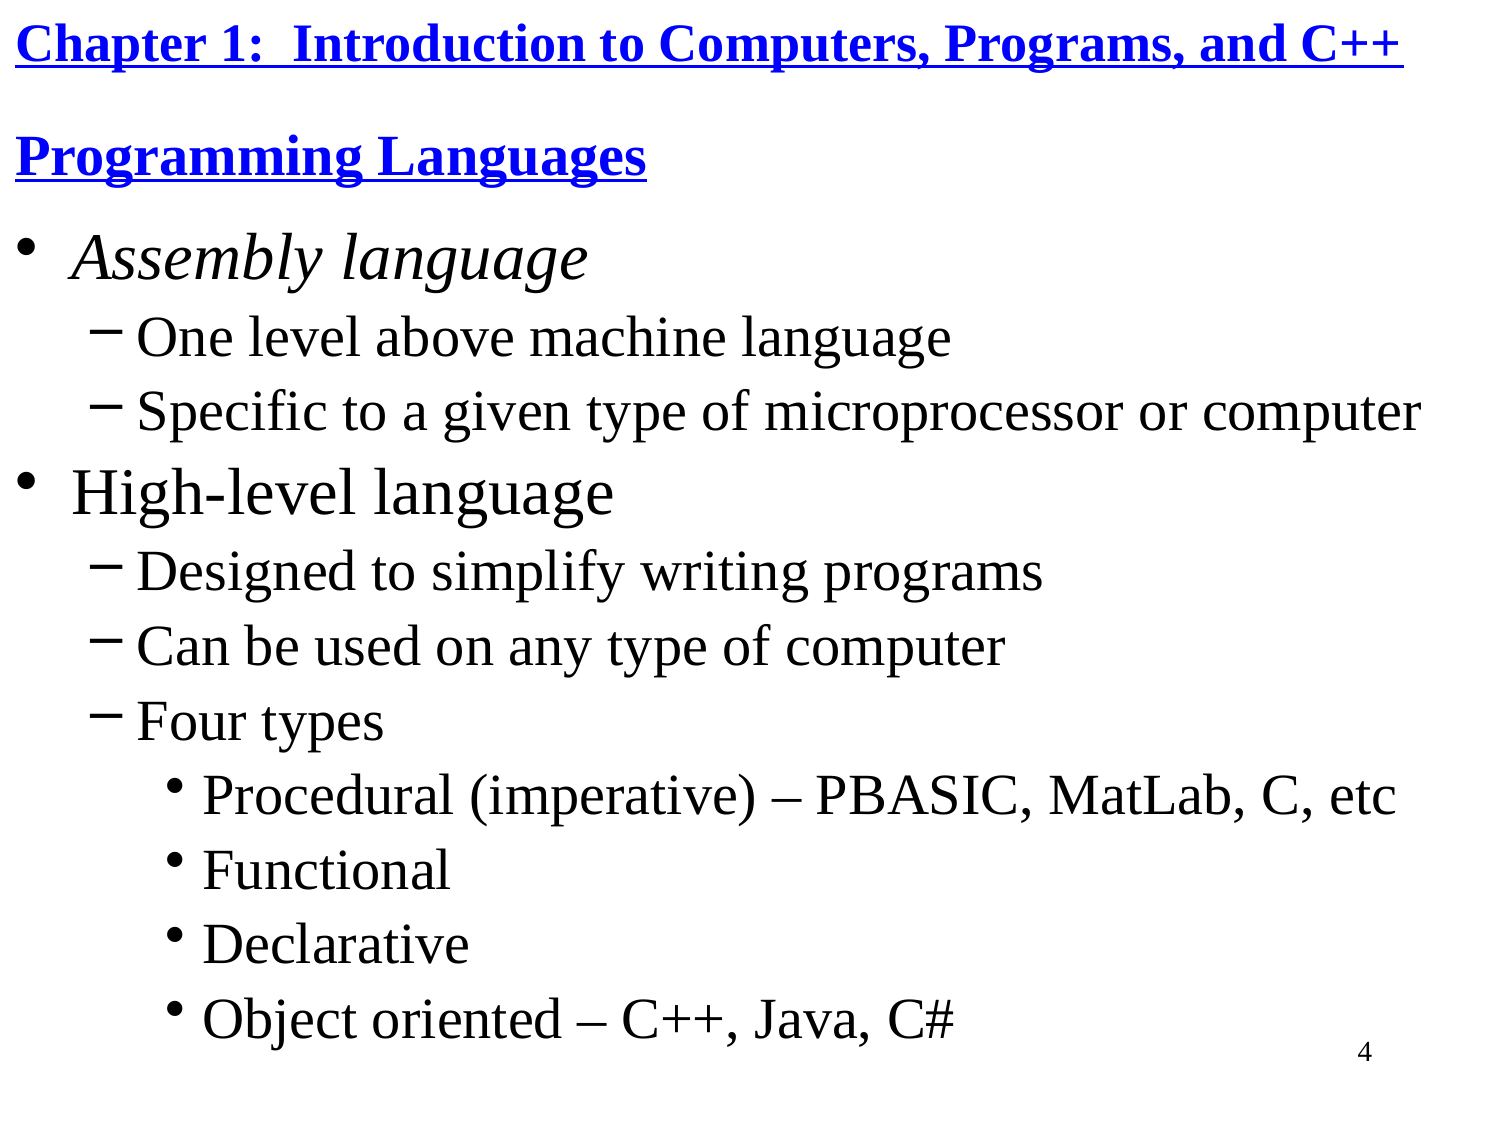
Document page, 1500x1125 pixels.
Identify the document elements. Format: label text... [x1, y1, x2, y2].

list Assembly language One level above machine language Specific to a given type of microprocessor or computer High-level language Designed to simplify writing programs Can be used on any type of computer Four types Procedural (imperative) – PBASIC, MatLab, C, etc Functional Declarative Object oriented – C++, Java, C# [0, 214, 1500, 1101]
title Chapter 1: Introduction to Computers, Programs, and C++ Programming Languages [0, 0, 1500, 214]
